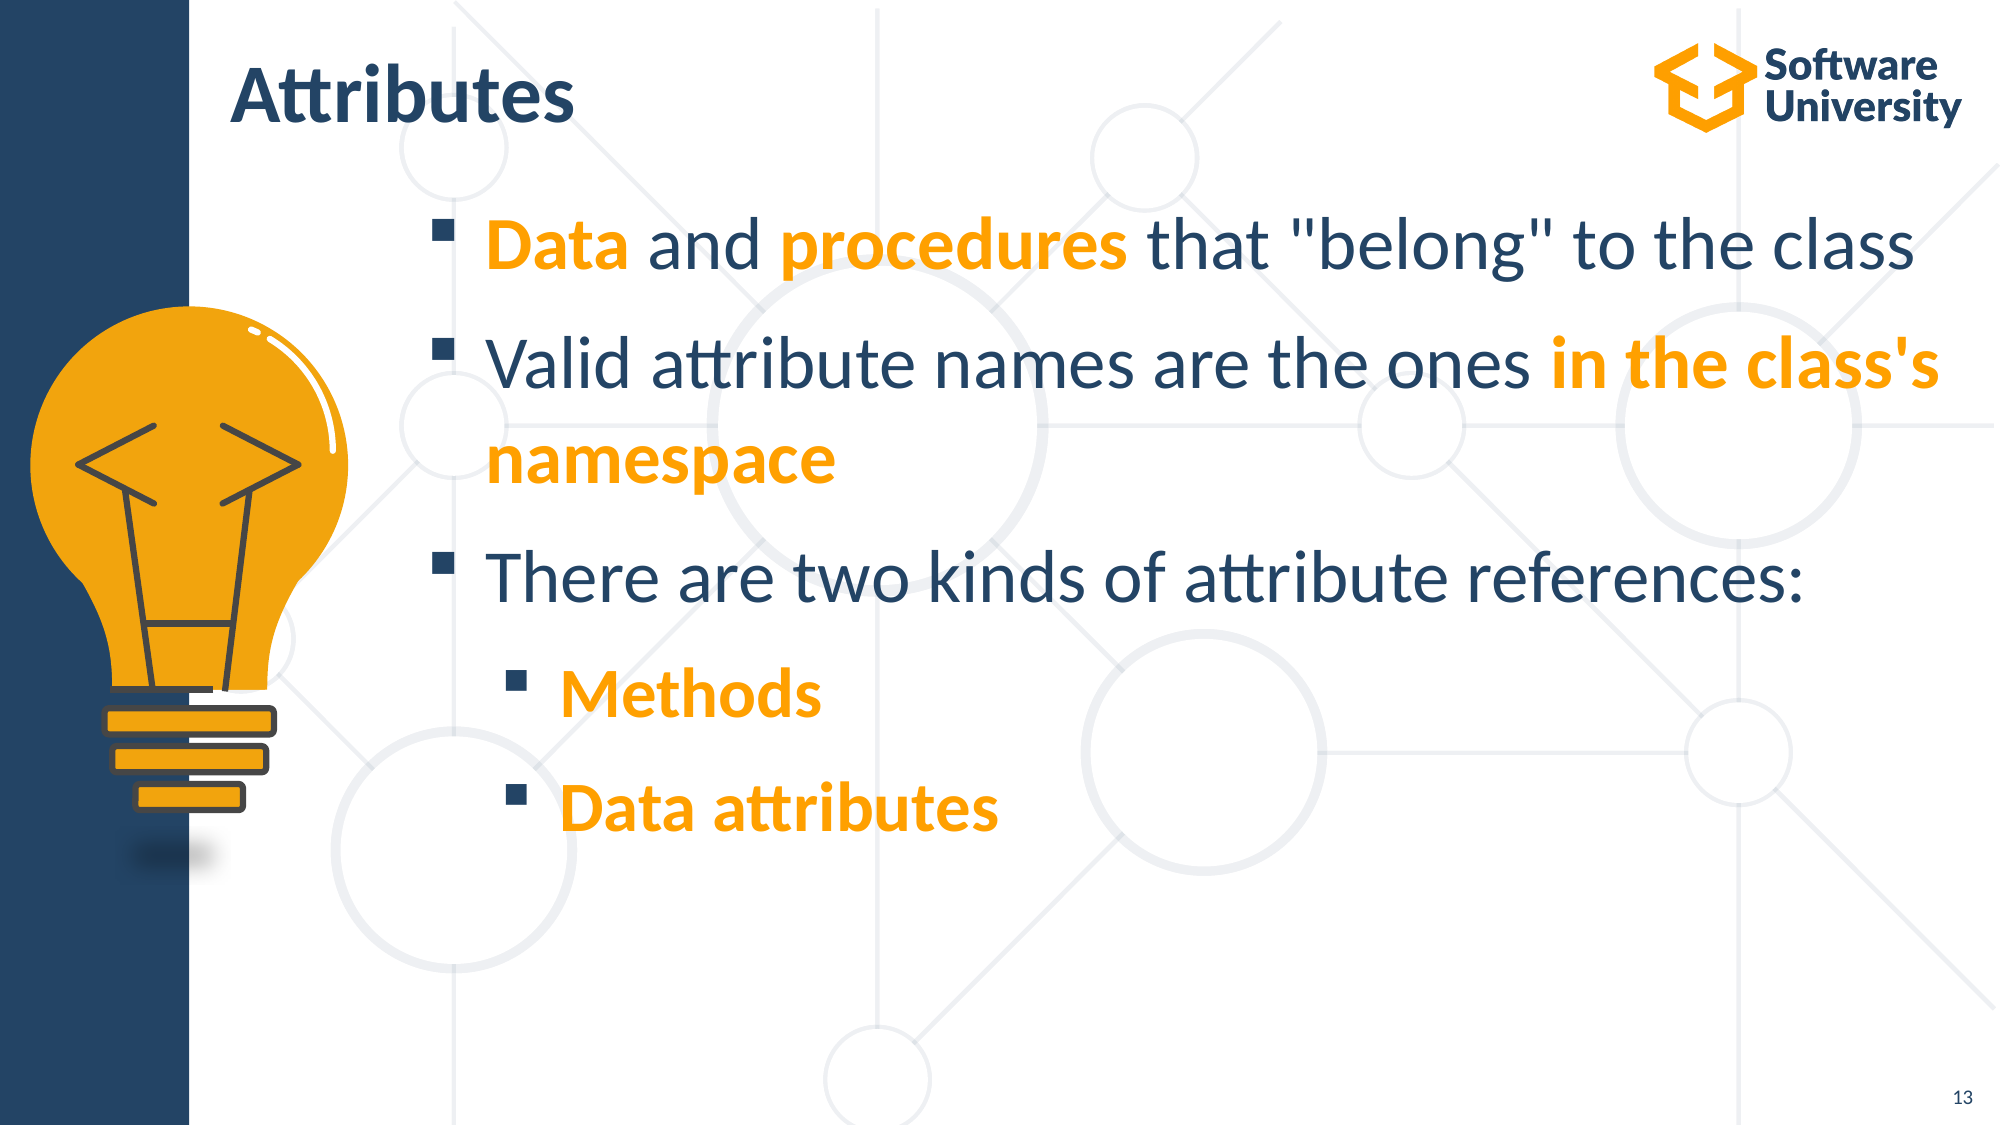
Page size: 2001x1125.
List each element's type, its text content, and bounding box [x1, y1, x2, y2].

picture [1641, 31, 1973, 145]
text_box 13 [1927, 1067, 1989, 1117]
title Attributes [212, 16, 1628, 162]
list Data and procedures that "belong" to the class Valid attribute names are the ones in the class's namespace There are two kinds of attribute references: Methods Data attributes [335, 183, 1968, 1068]
